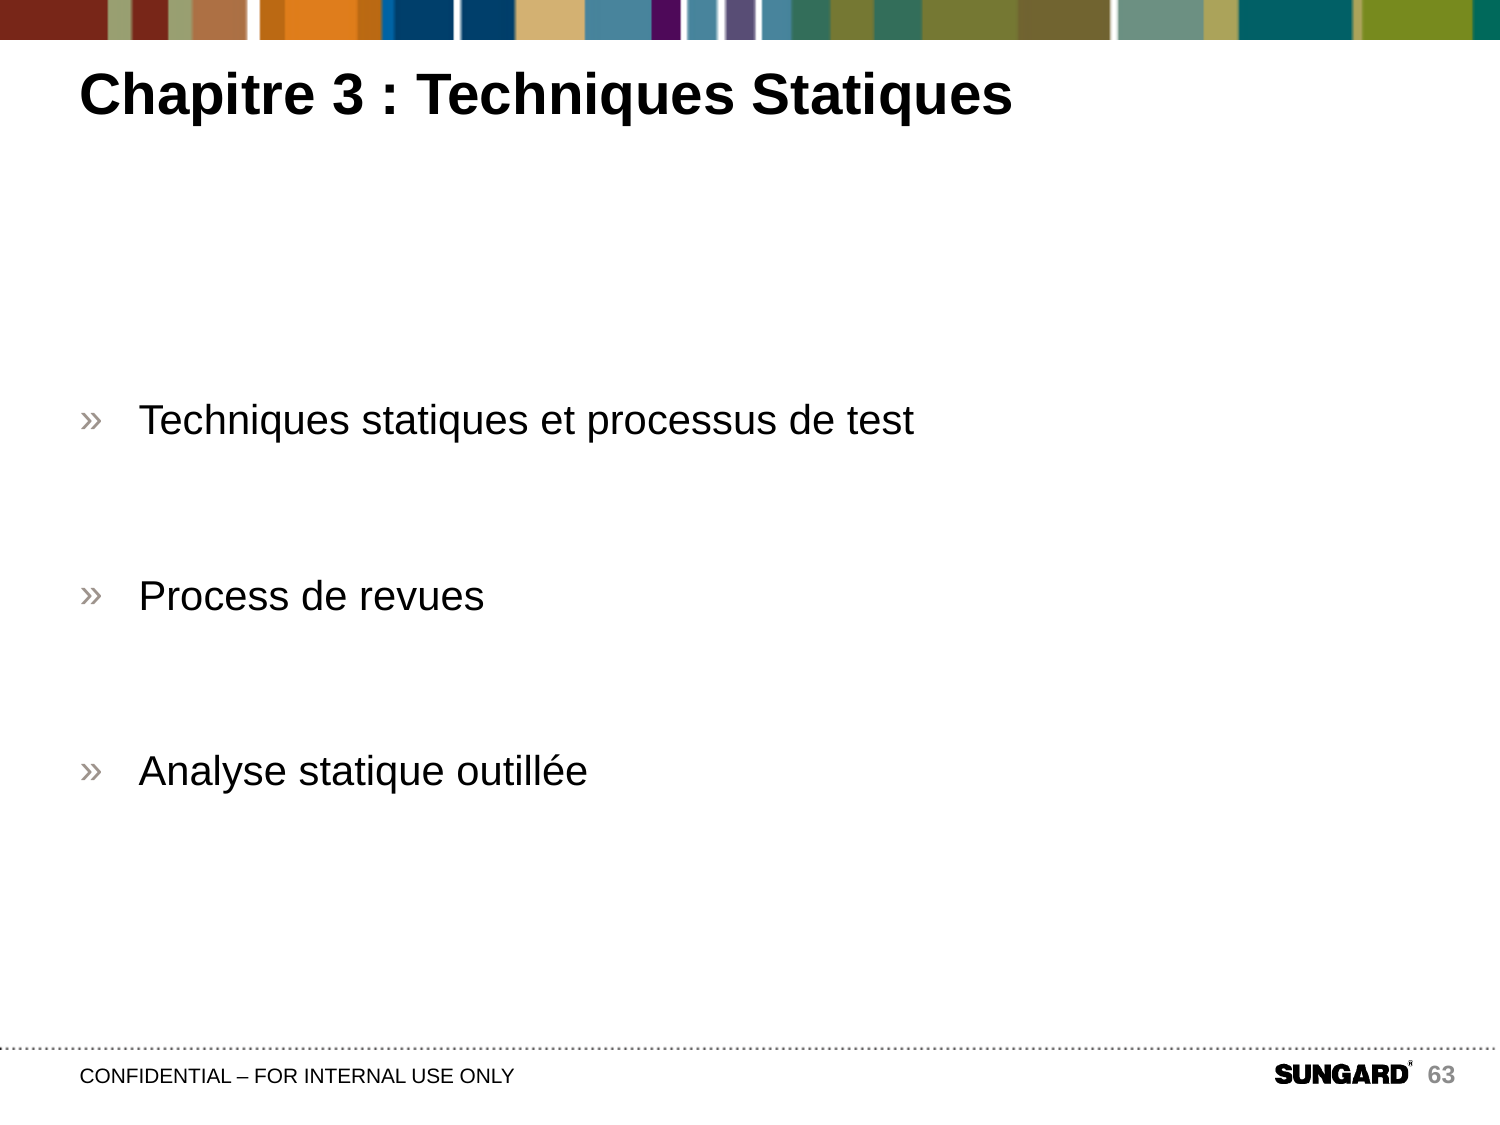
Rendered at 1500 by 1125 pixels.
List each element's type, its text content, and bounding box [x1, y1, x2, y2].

picture [0, 1043, 1500, 1050]
picture [1275, 1060, 1396, 1084]
text_box 63 [1396, 1058, 1456, 1088]
list Techniques statiques et processus de test Process de revues Analyse statique outillée [79, 165, 1456, 1022]
title Chapitre 3 : Techniques Statiques [79, 55, 1456, 146]
picture [0, 0, 1500, 40]
